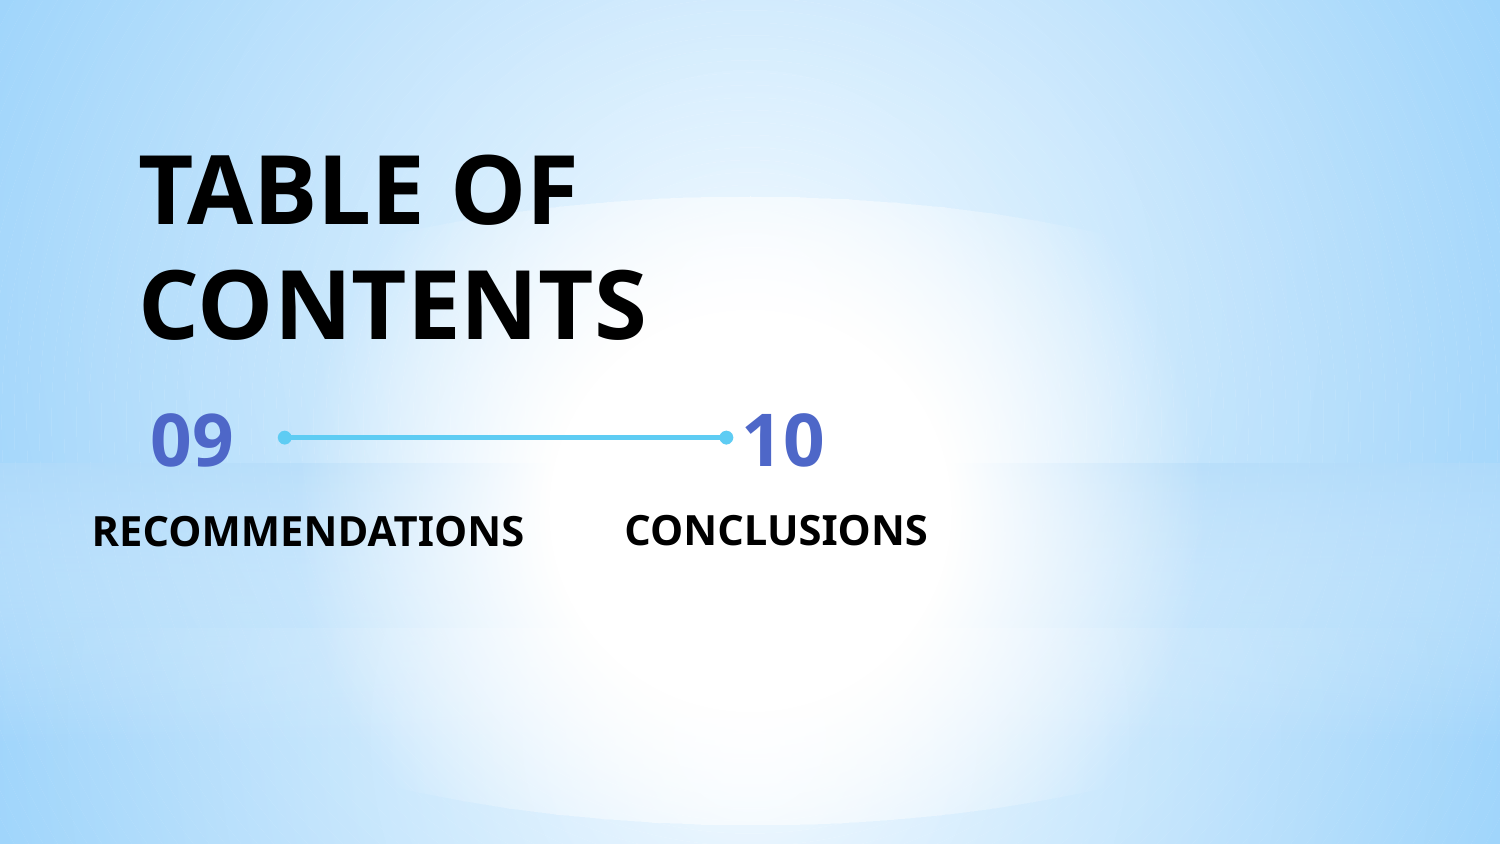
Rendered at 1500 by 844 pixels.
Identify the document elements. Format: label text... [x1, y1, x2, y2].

title CONCLUSIONS [609, 466, 1149, 591]
title TABLE OF CONTENTS [123, 204, 1105, 284]
title 09 [135, 394, 285, 481]
title RECOMMENDATIONS [76, 456, 596, 605]
title 10 [726, 394, 876, 481]
